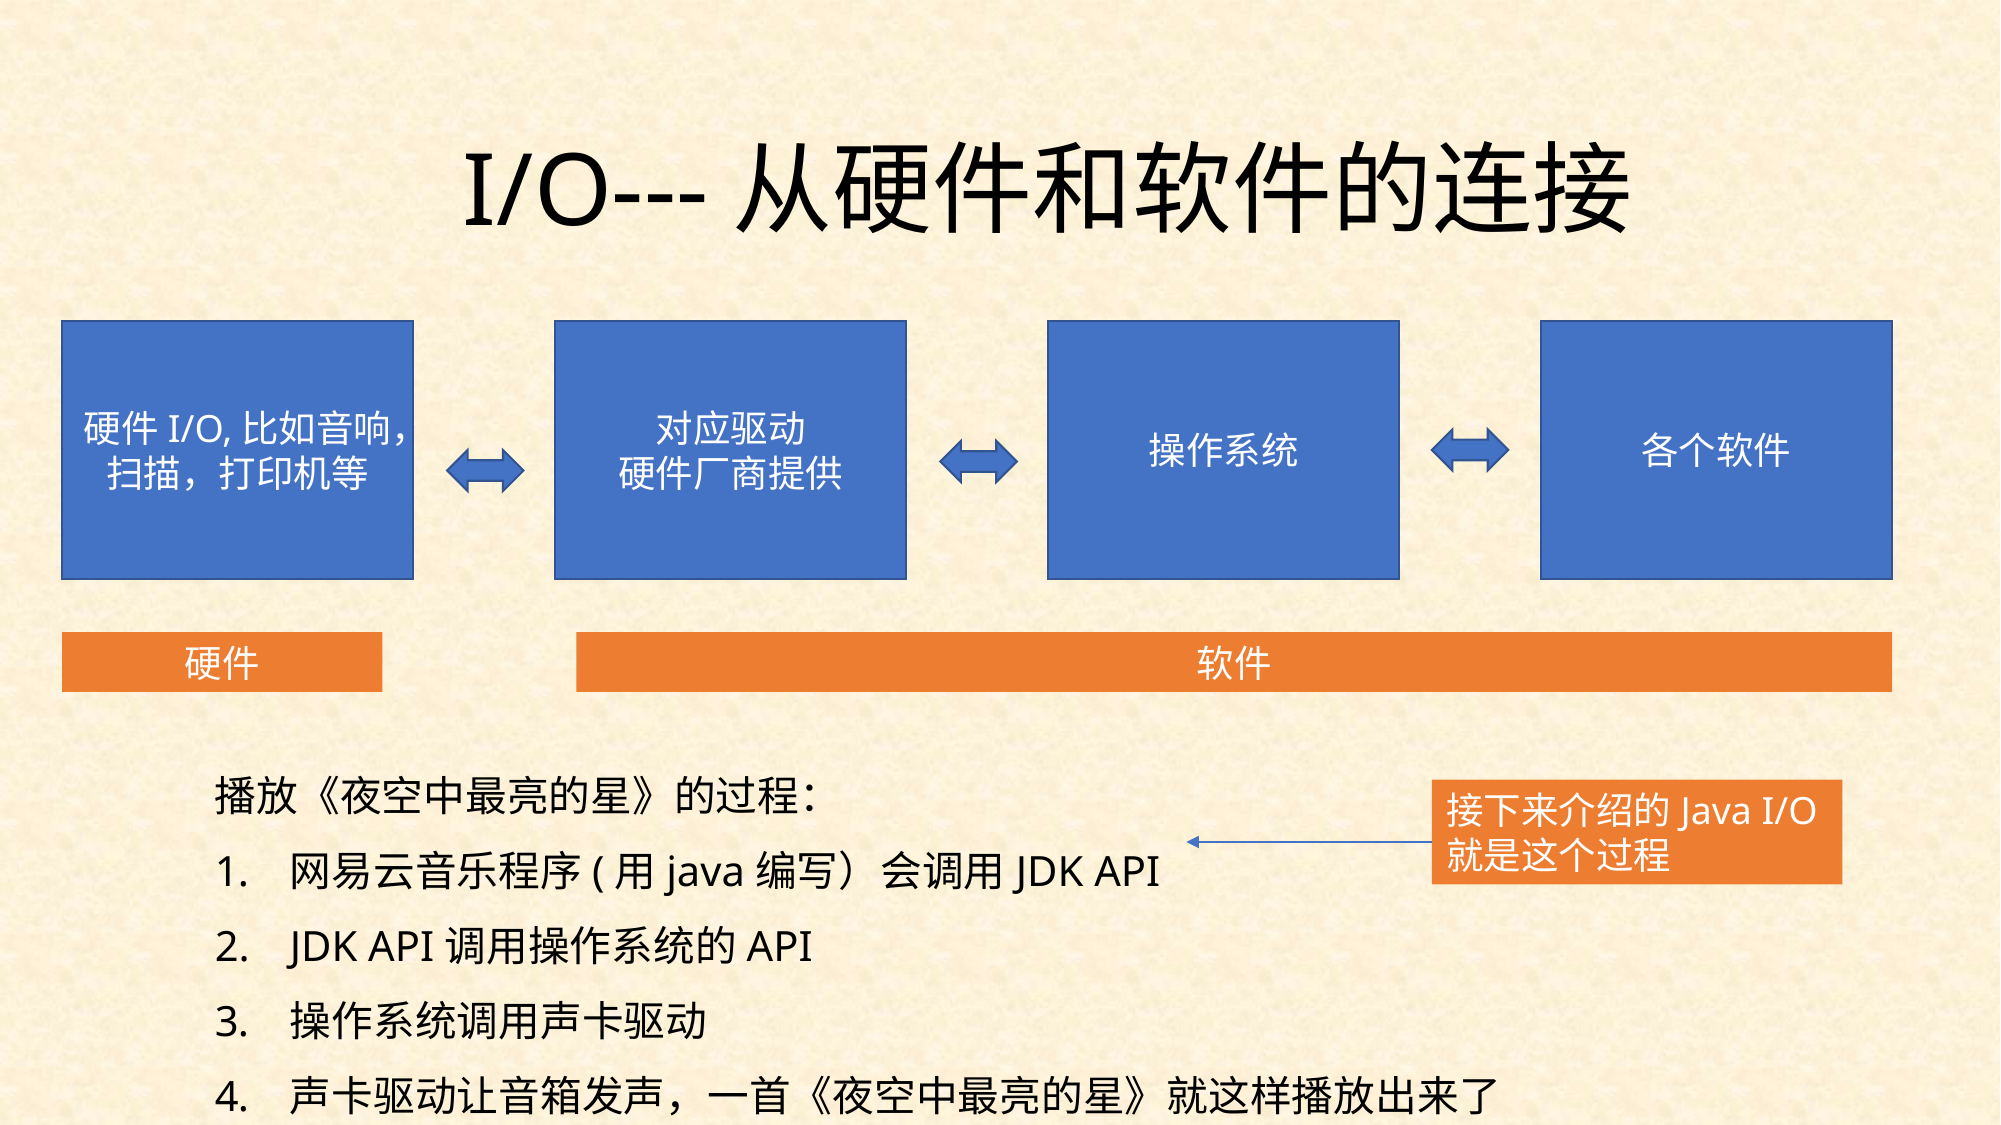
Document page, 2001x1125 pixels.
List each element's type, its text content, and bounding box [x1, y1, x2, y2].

text_box I/O---从硬件和软件的连接 [413, 118, 1683, 253]
text_box [938, 438, 1019, 485]
text_box 接下来介绍的Java I/O就是这个过程 [1431, 779, 1843, 885]
text_box 硬件I/O,比如音响，扫描，打印机等 [61, 320, 414, 580]
text_box 对应驱动 硬件厂商提供 [554, 320, 907, 580]
text_box 操作系统 [1047, 320, 1400, 580]
text_box 各个软件 [1540, 320, 1893, 580]
text_box 播放《夜空中最亮的星》的过程： 网易云音乐程序(用java编写）会调用JDK API JDK API调用操作系统的API 操作系统调用声卡驱动 声卡驱动让音箱发声，一首《夜空中最亮的星》就这样播放出来了 [200, 737, 1613, 1125]
text_box [1430, 426, 1510, 473]
text_box [445, 447, 525, 494]
picture [0, 0, 2001, 1125]
text_box 软件 [576, 632, 1893, 692]
text_box 硬件 [62, 632, 383, 692]
